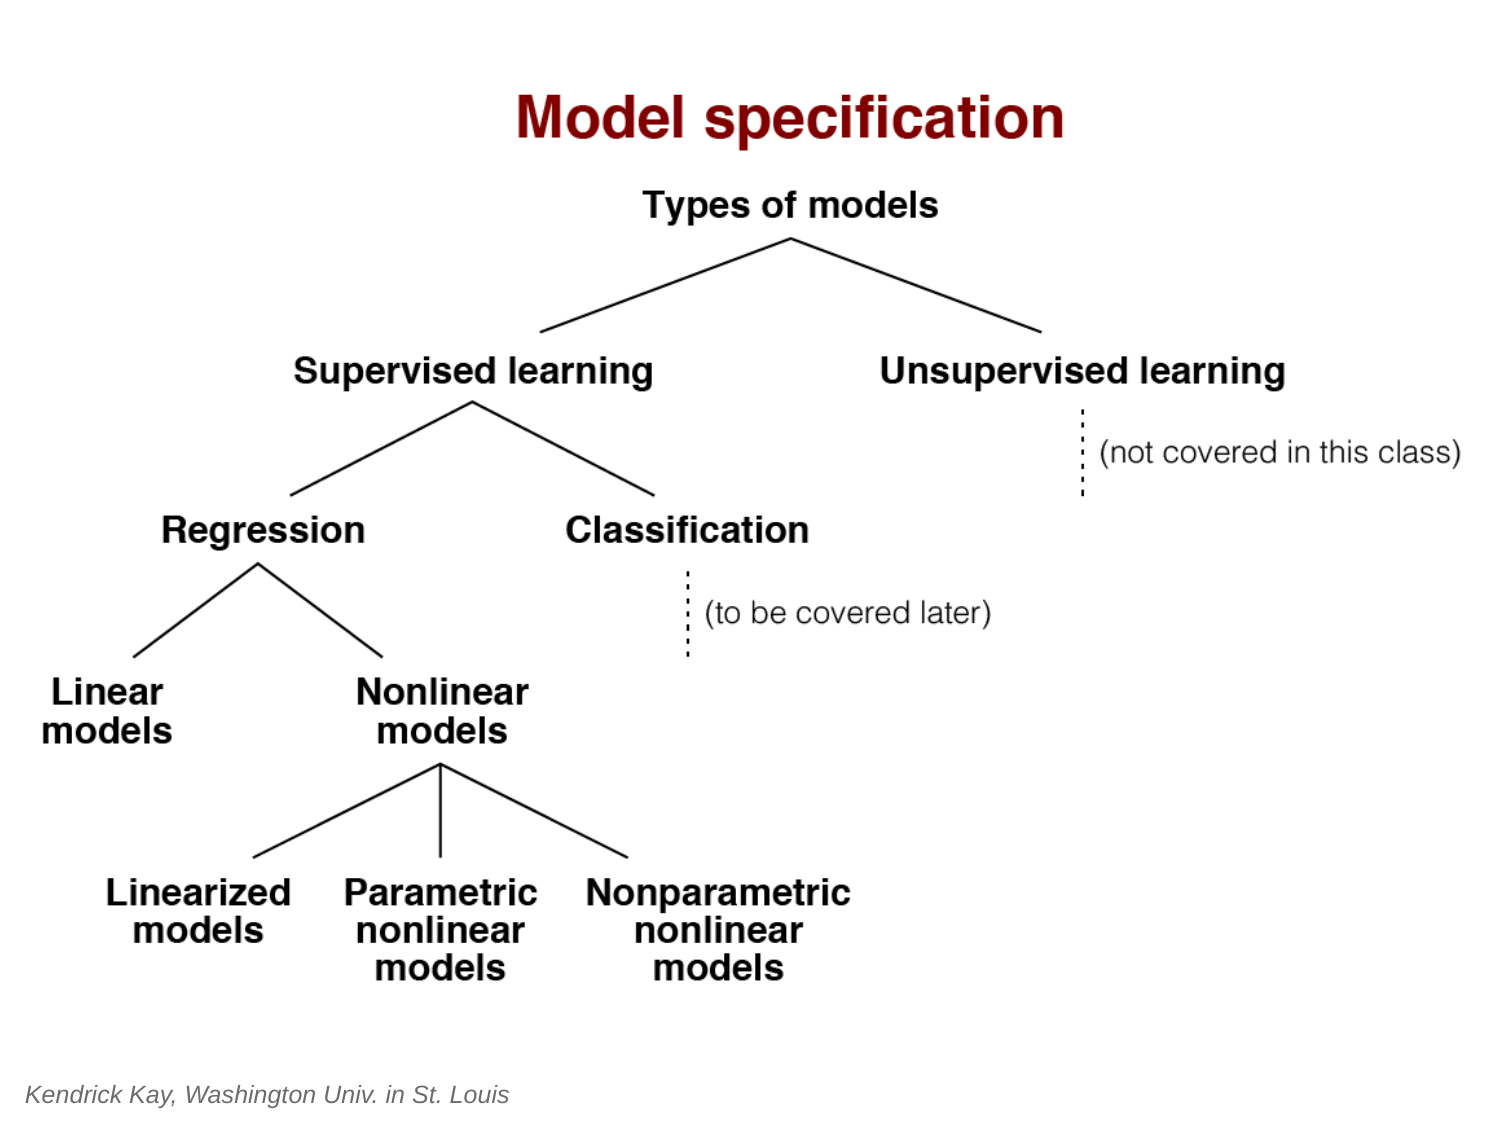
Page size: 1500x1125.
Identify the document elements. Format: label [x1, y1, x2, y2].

picture [28, 82, 1476, 1001]
